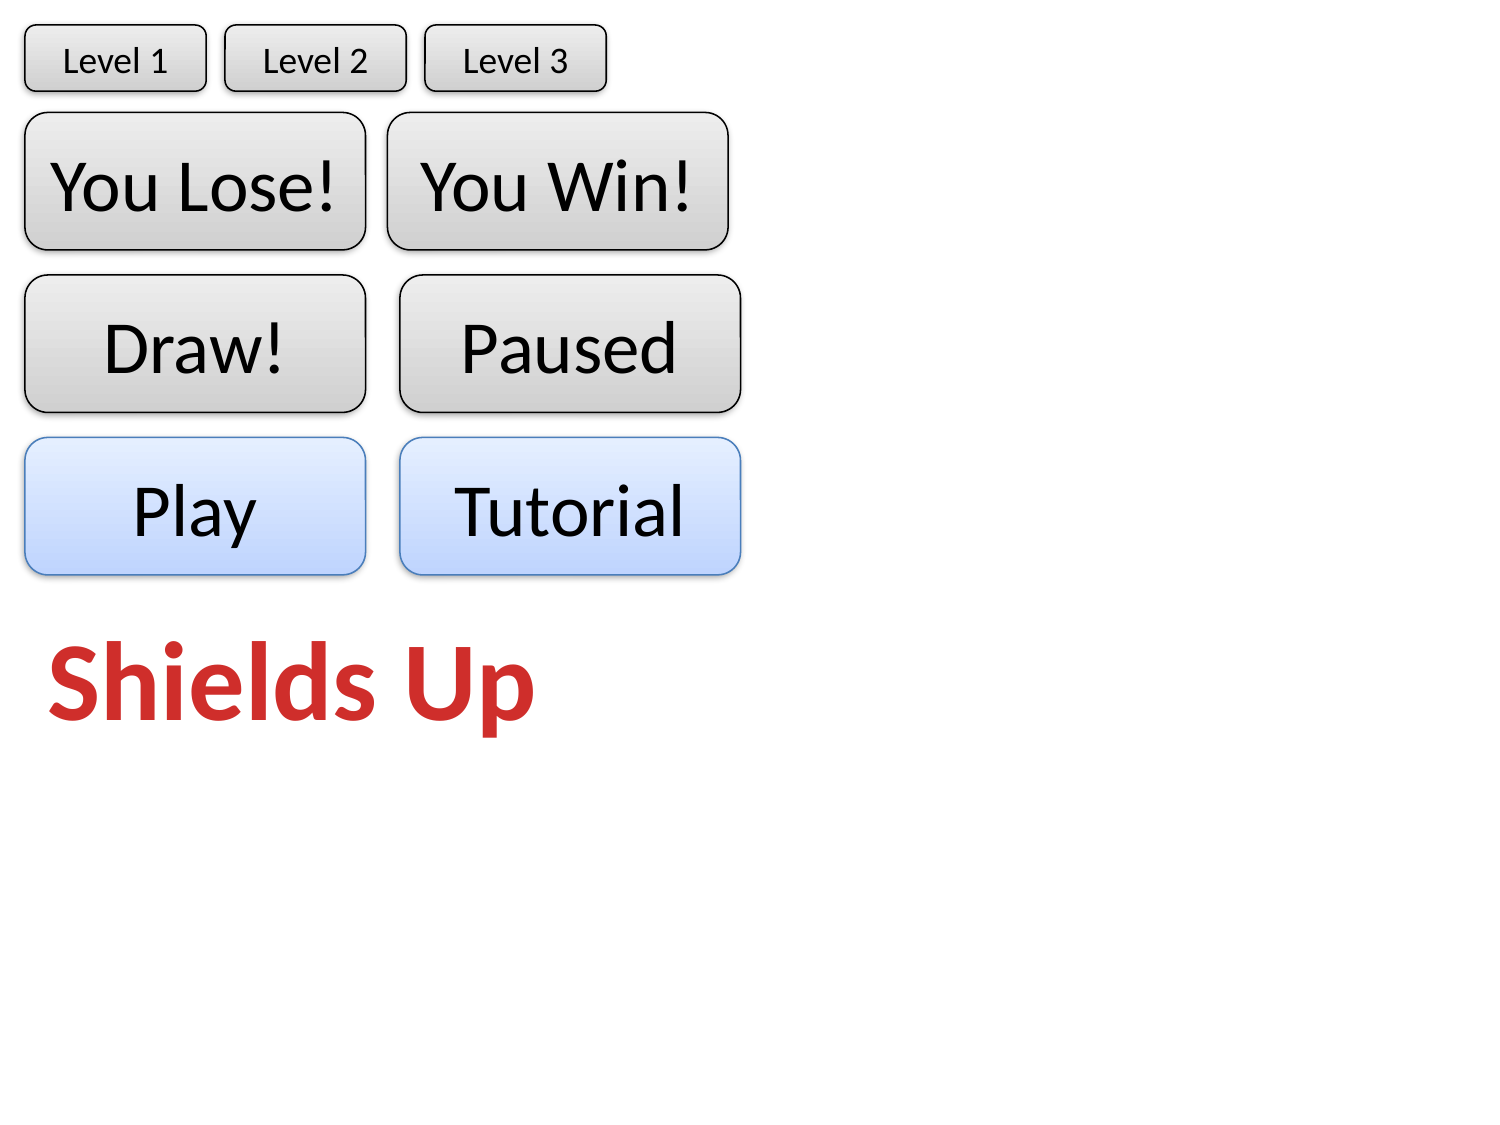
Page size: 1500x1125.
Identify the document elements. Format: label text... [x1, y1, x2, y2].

text_box Draw! [24, 274, 367, 414]
text_box Level 1 [24, 24, 207, 92]
text_box You Lose! [24, 111, 367, 251]
text_box Play [24, 436, 367, 576]
text_box Paused [399, 274, 742, 414]
text_box Level 3 [424, 24, 608, 92]
text_box Shields Up [32, 599, 553, 750]
text_box Level 2 [224, 24, 408, 92]
text_box Tutorial [399, 436, 742, 576]
text_box You Win! [386, 111, 729, 251]
